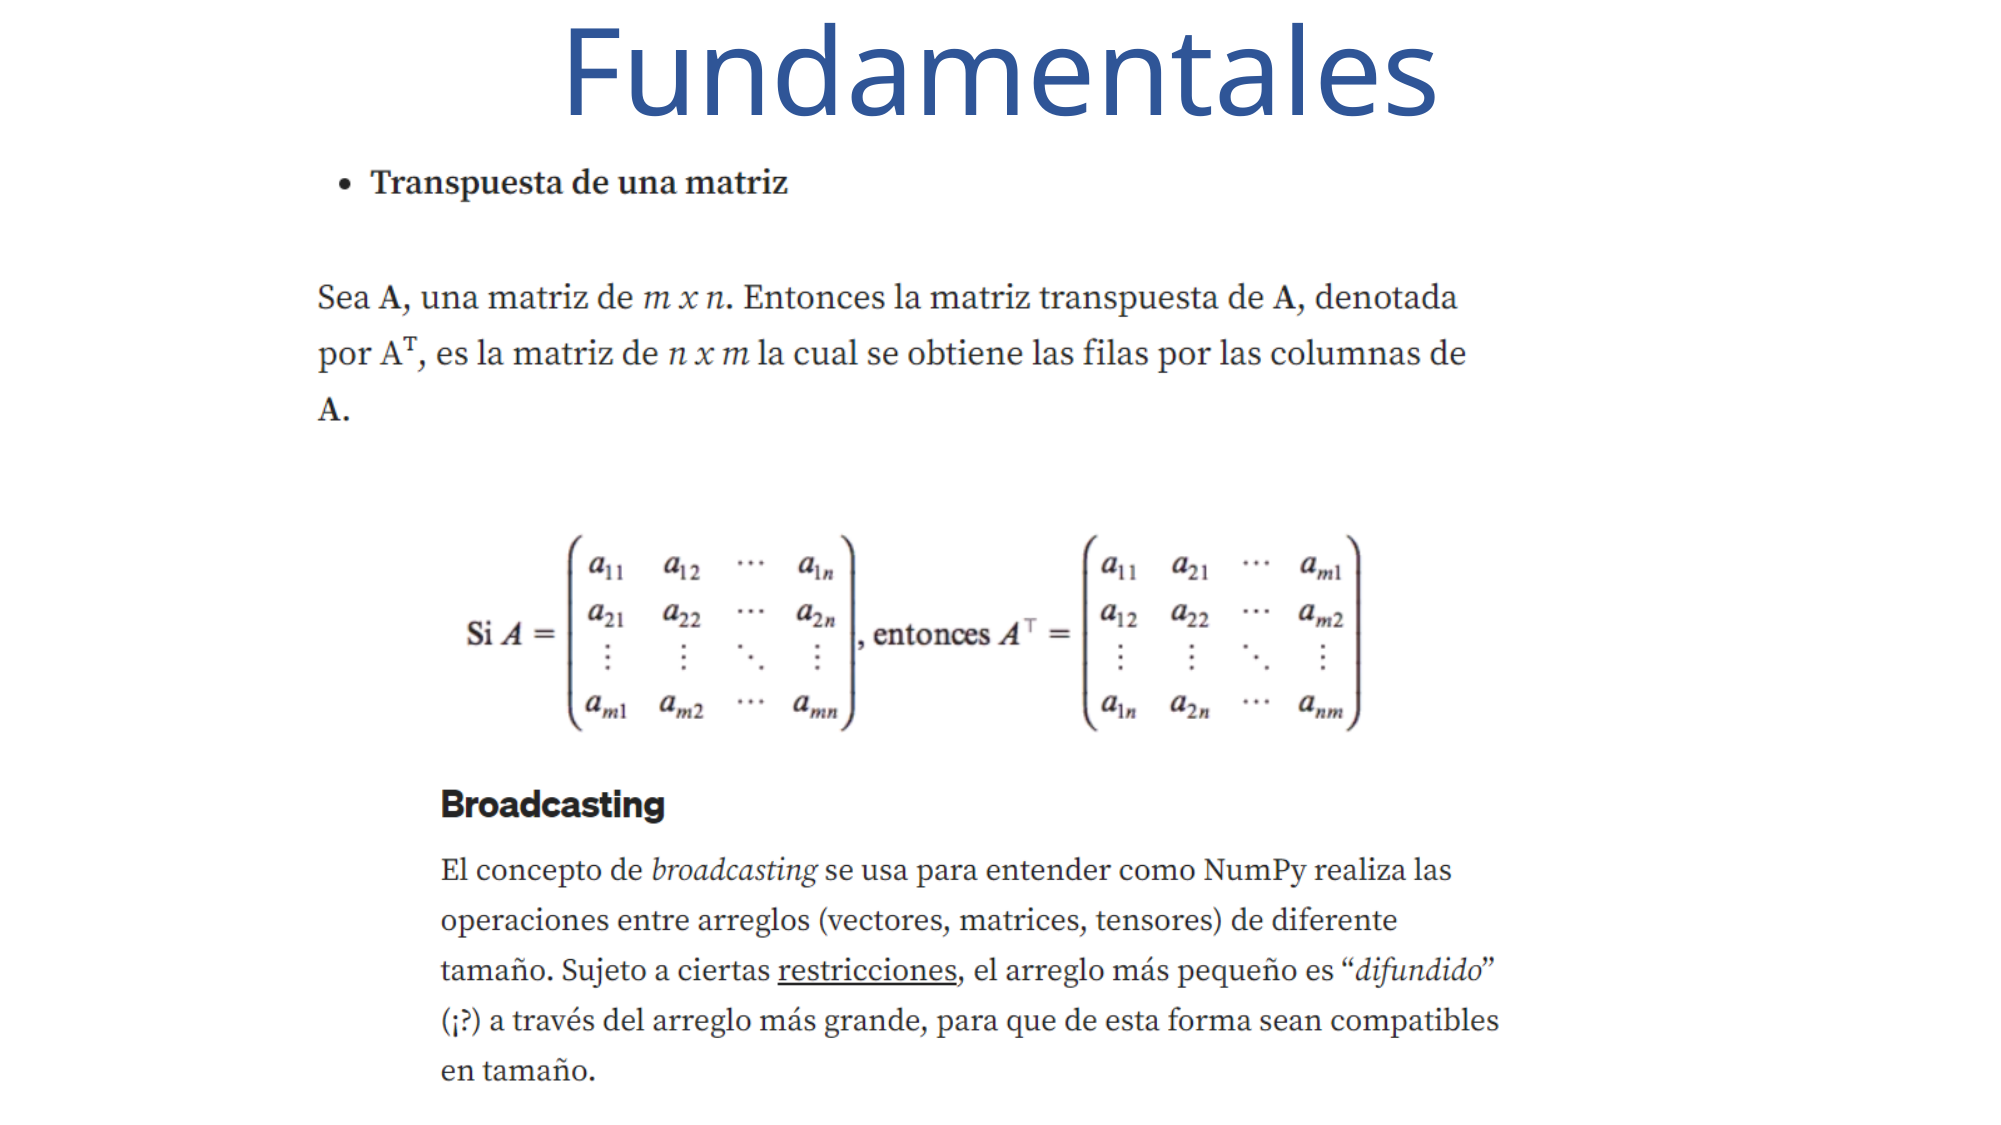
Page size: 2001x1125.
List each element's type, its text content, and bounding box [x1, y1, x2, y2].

picture [289, 149, 1520, 1122]
title Fundamentales [187, 3, 1813, 150]
